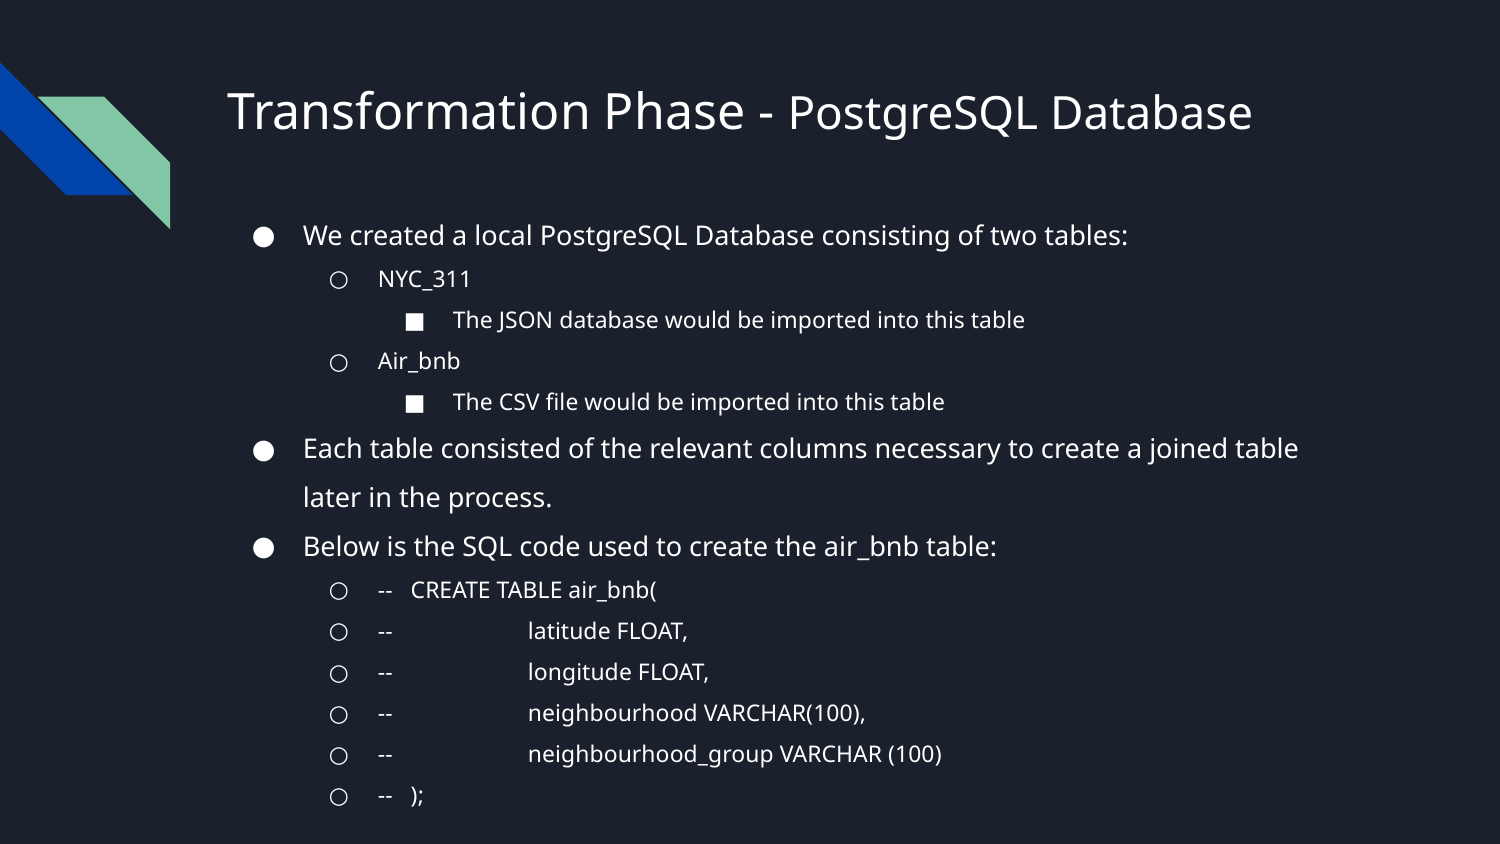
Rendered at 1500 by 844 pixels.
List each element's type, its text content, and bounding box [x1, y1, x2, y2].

list We created a local PostgreSQL Database consisting of two tables: NYC_311 The JSON database would be imported into this table Air_bnb The CSV file would be imported into this table Each table consisted of the relevant columns necessary to create a joined table later in the process. Below is the SQL code used to create the air_bnb table: -- CREATE TABLE air_bnb( -- latitude FLOAT, -- longitude FLOAT, -- neighbourhood VARCHAR(100), -- neighbourhood_group VARCHAR (100) -- ); [212, 186, 1368, 803]
title Transformation Phase - PostgreSQL Database [212, 64, 1368, 186]
